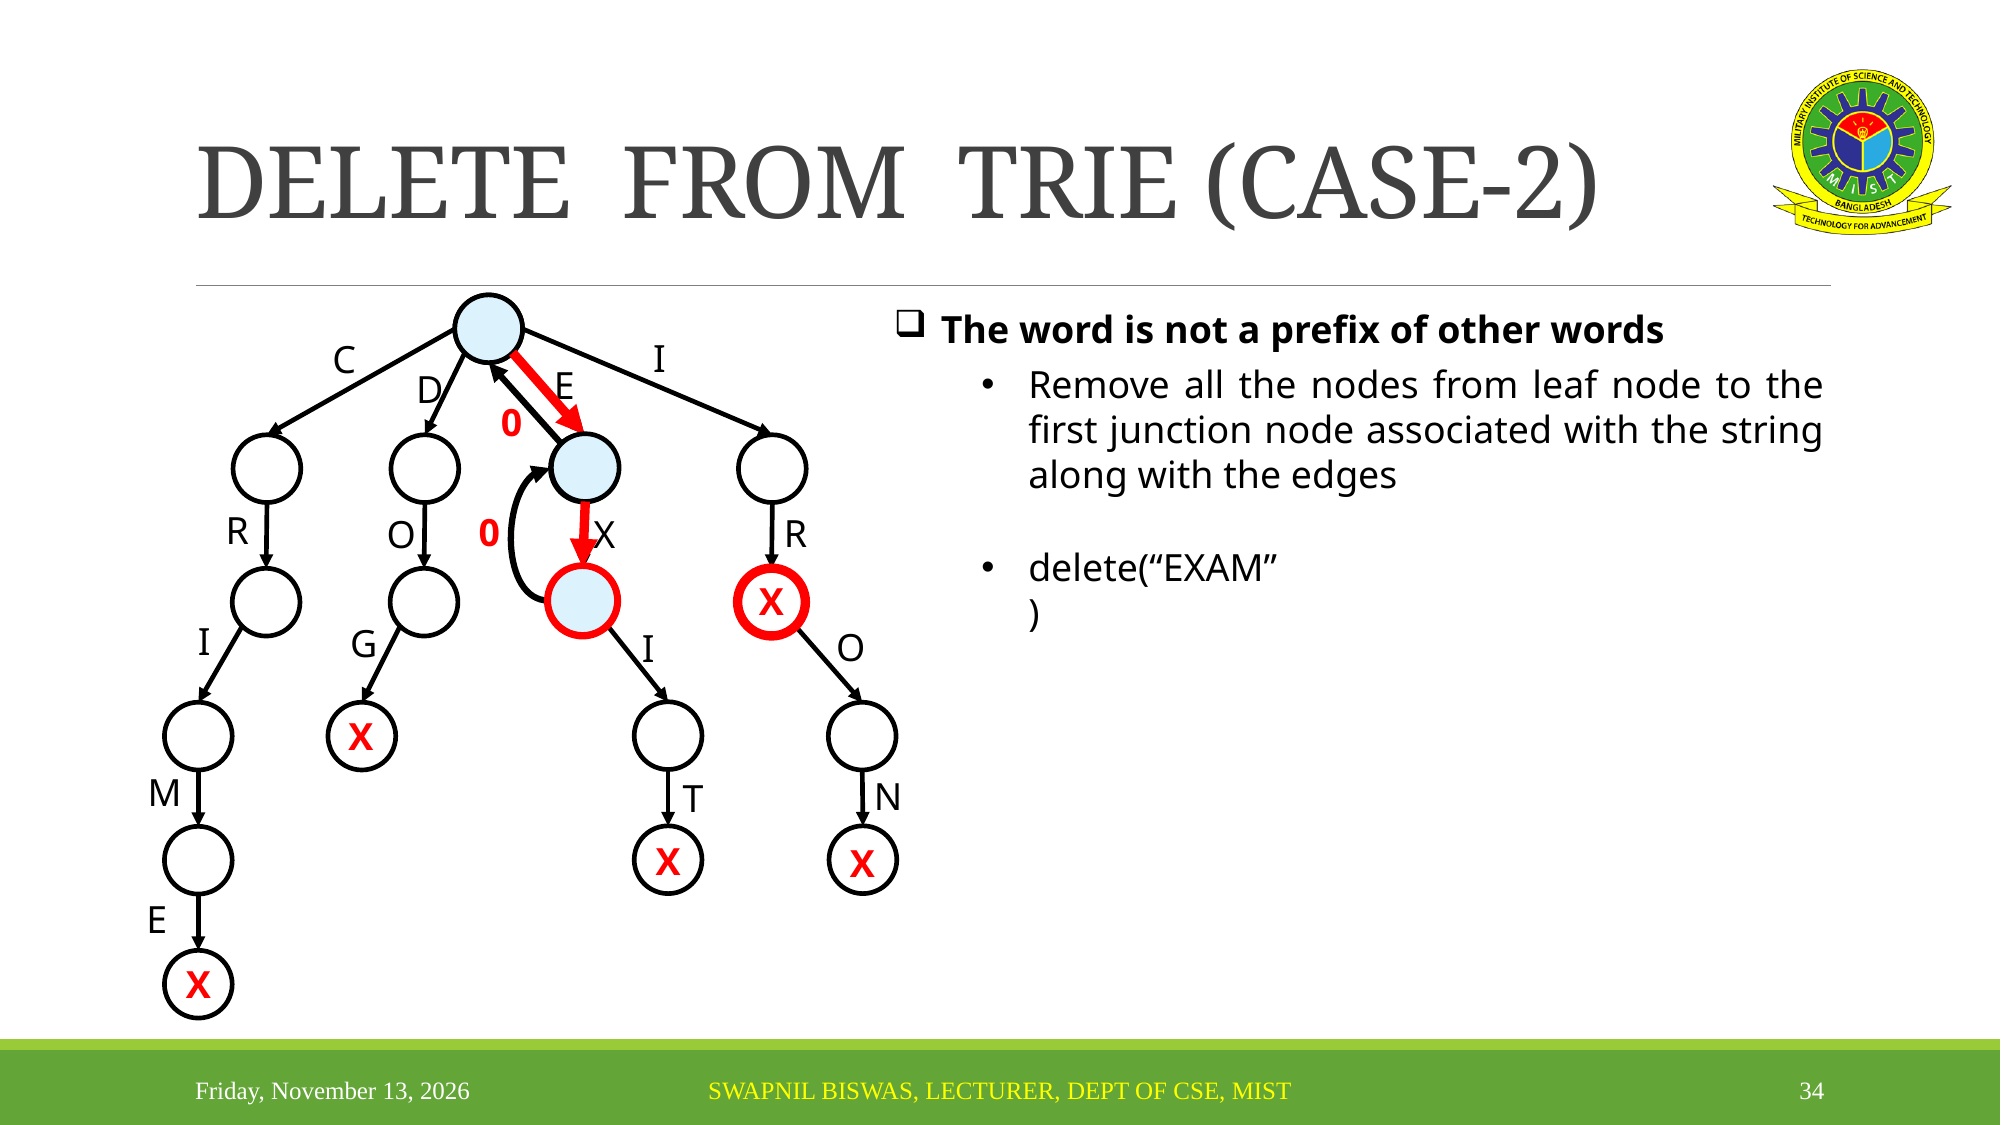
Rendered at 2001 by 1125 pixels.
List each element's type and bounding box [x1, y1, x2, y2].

slide_number [180, 1059, 586, 1120]
text_box [879, 298, 1840, 504]
text_box [131, 293, 918, 1020]
text_box [463, 501, 515, 562]
title [180, 8, 1830, 247]
text_box [966, 536, 1303, 642]
picture [1830, 66, 1953, 238]
slide_number [1624, 1059, 1840, 1120]
footer [604, 1059, 1396, 1120]
